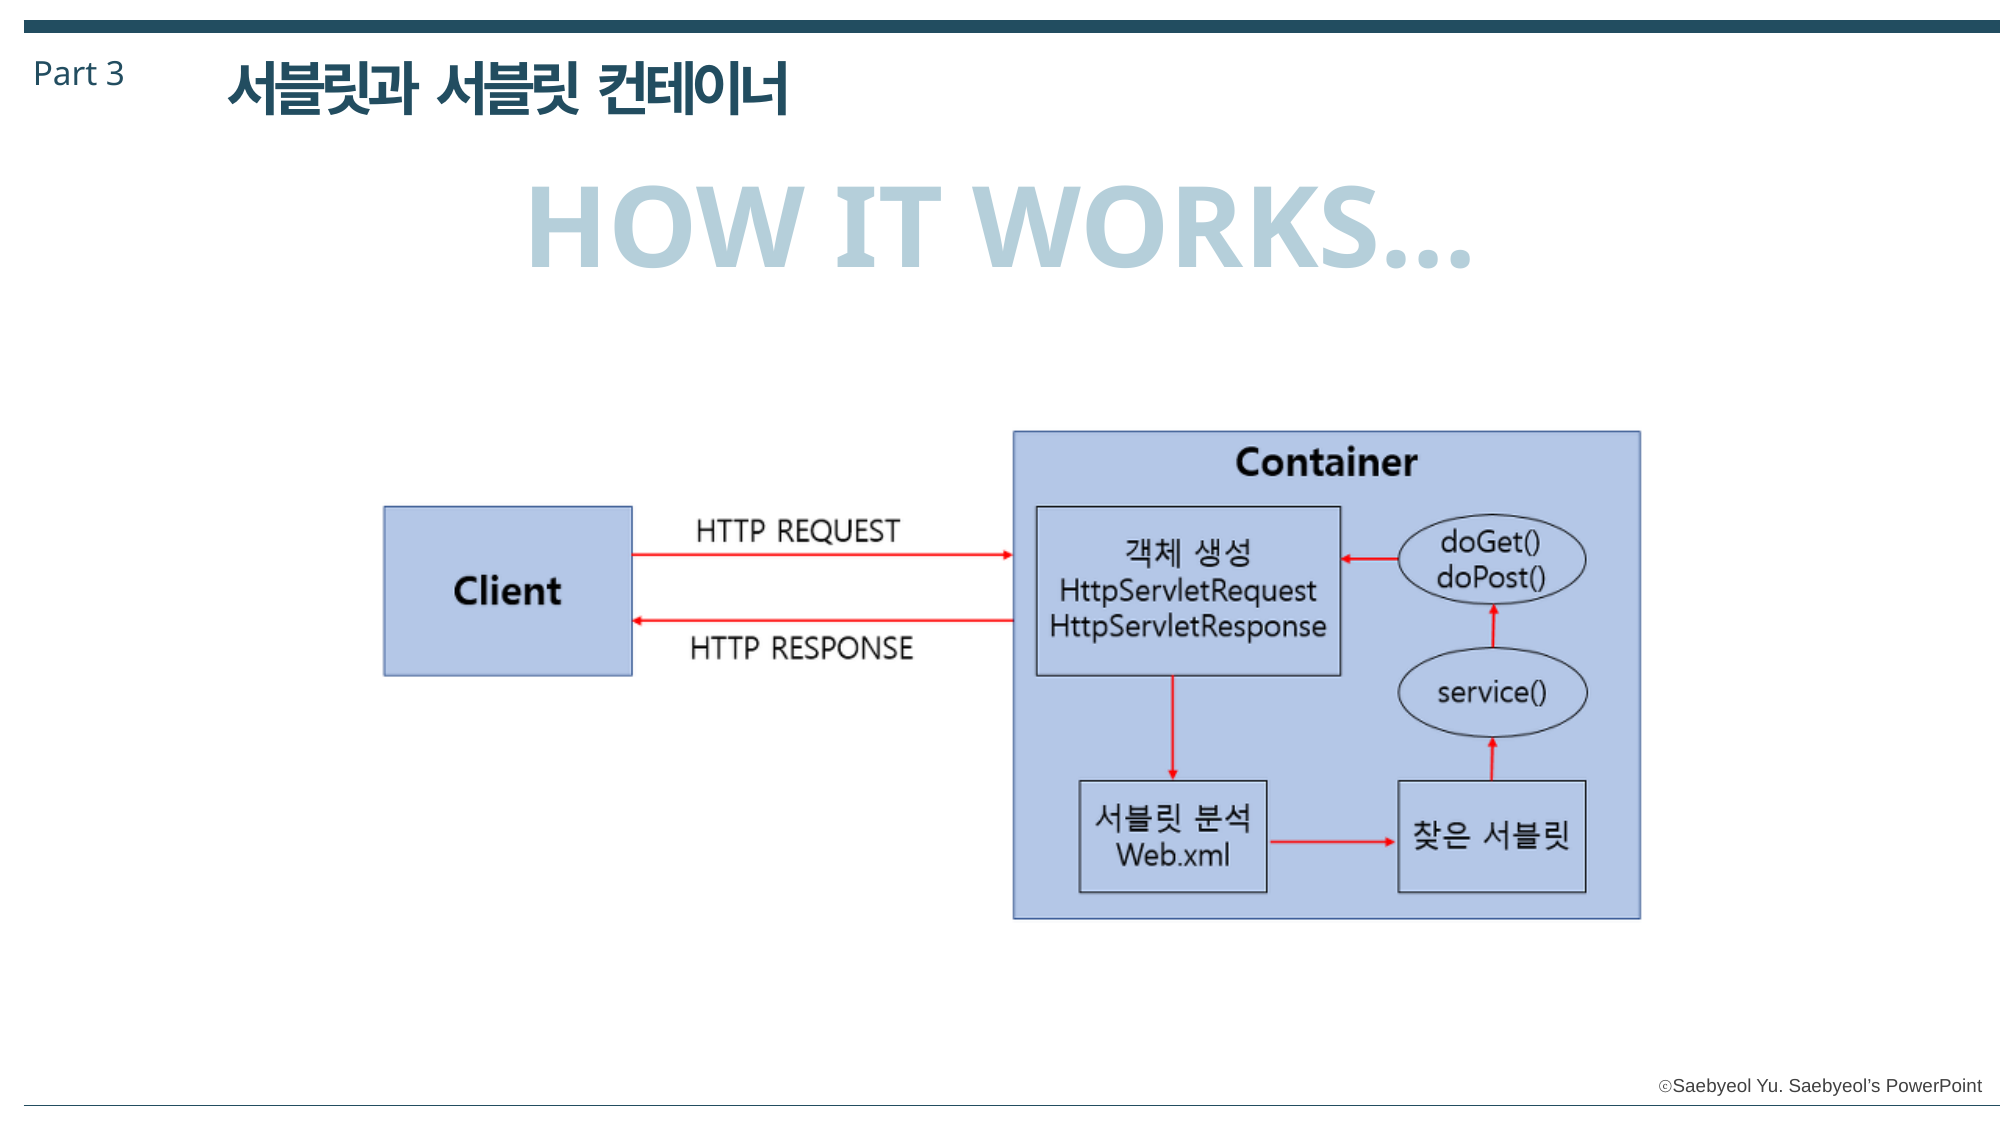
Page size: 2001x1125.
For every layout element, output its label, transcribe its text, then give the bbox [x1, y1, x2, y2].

text_box 서블릿과 서블릿 컨테이너 [211, 44, 808, 130]
text_box Part 3 [18, 44, 140, 100]
text_box HOW IT WORKS… [507, 147, 1493, 298]
picture [372, 409, 1654, 937]
